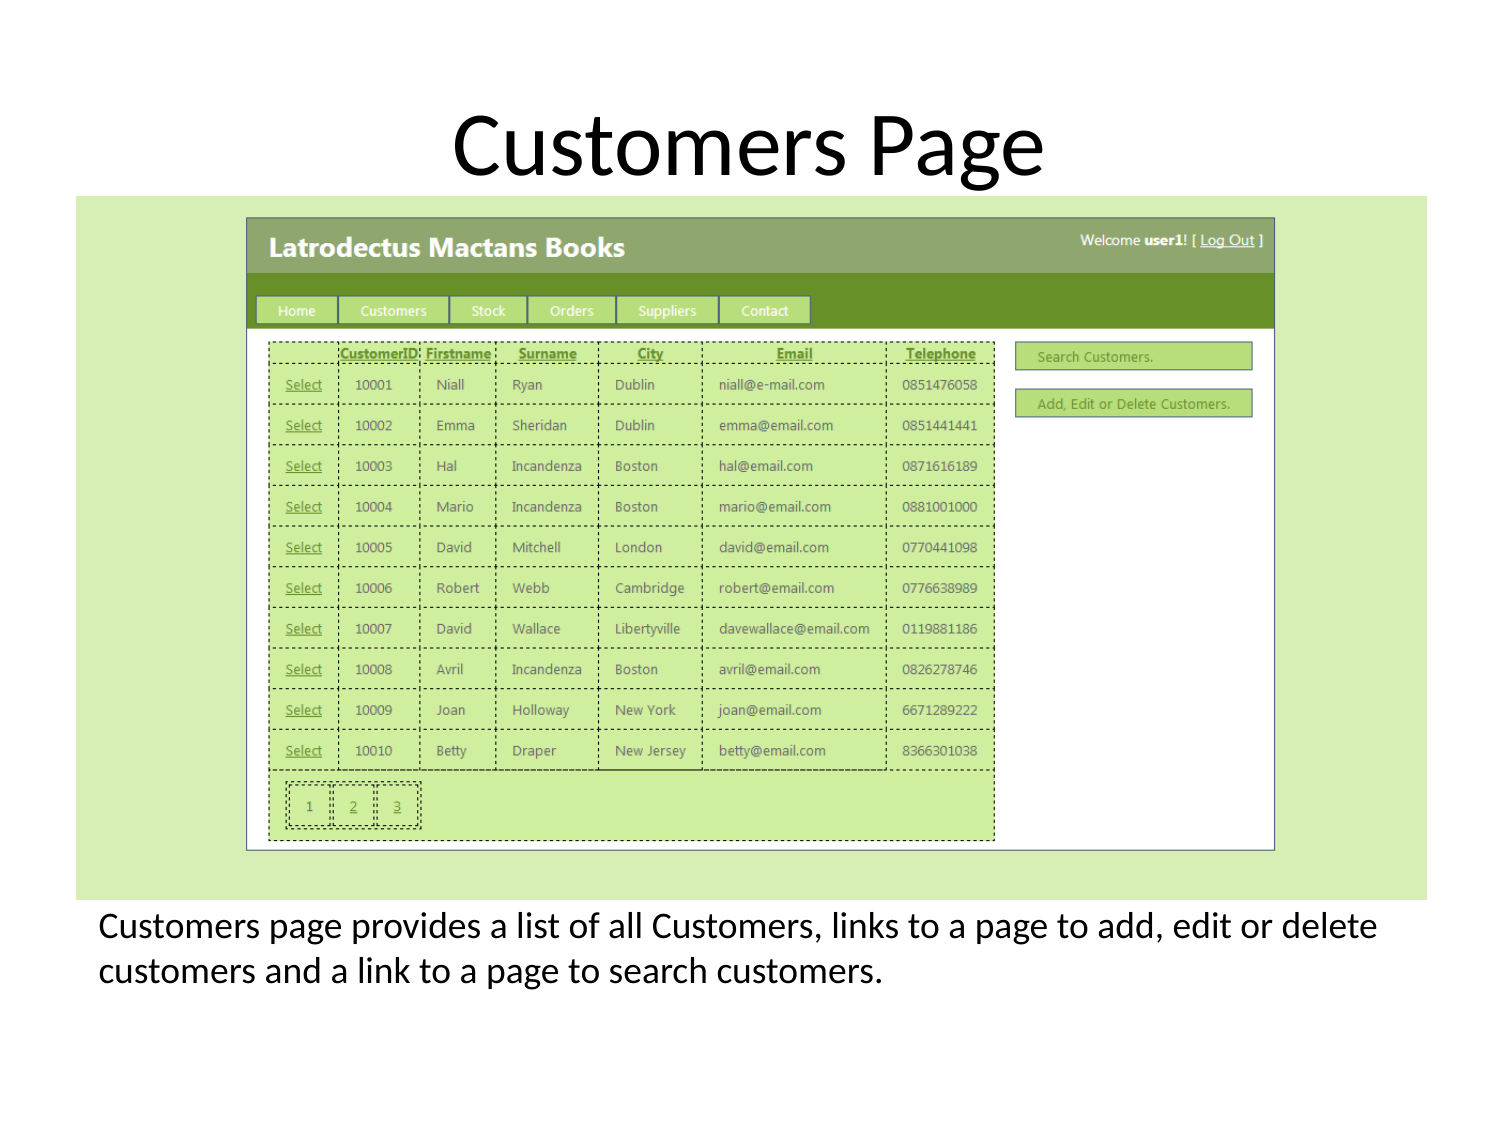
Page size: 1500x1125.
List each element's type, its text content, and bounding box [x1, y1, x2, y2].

text_box Customers page provides a list of all Customers, links to a page to add, edit or delete customers and a link to a page to search customers. [83, 907, 1395, 998]
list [76, 195, 1427, 900]
title Customers Page [75, 45, 1425, 195]
